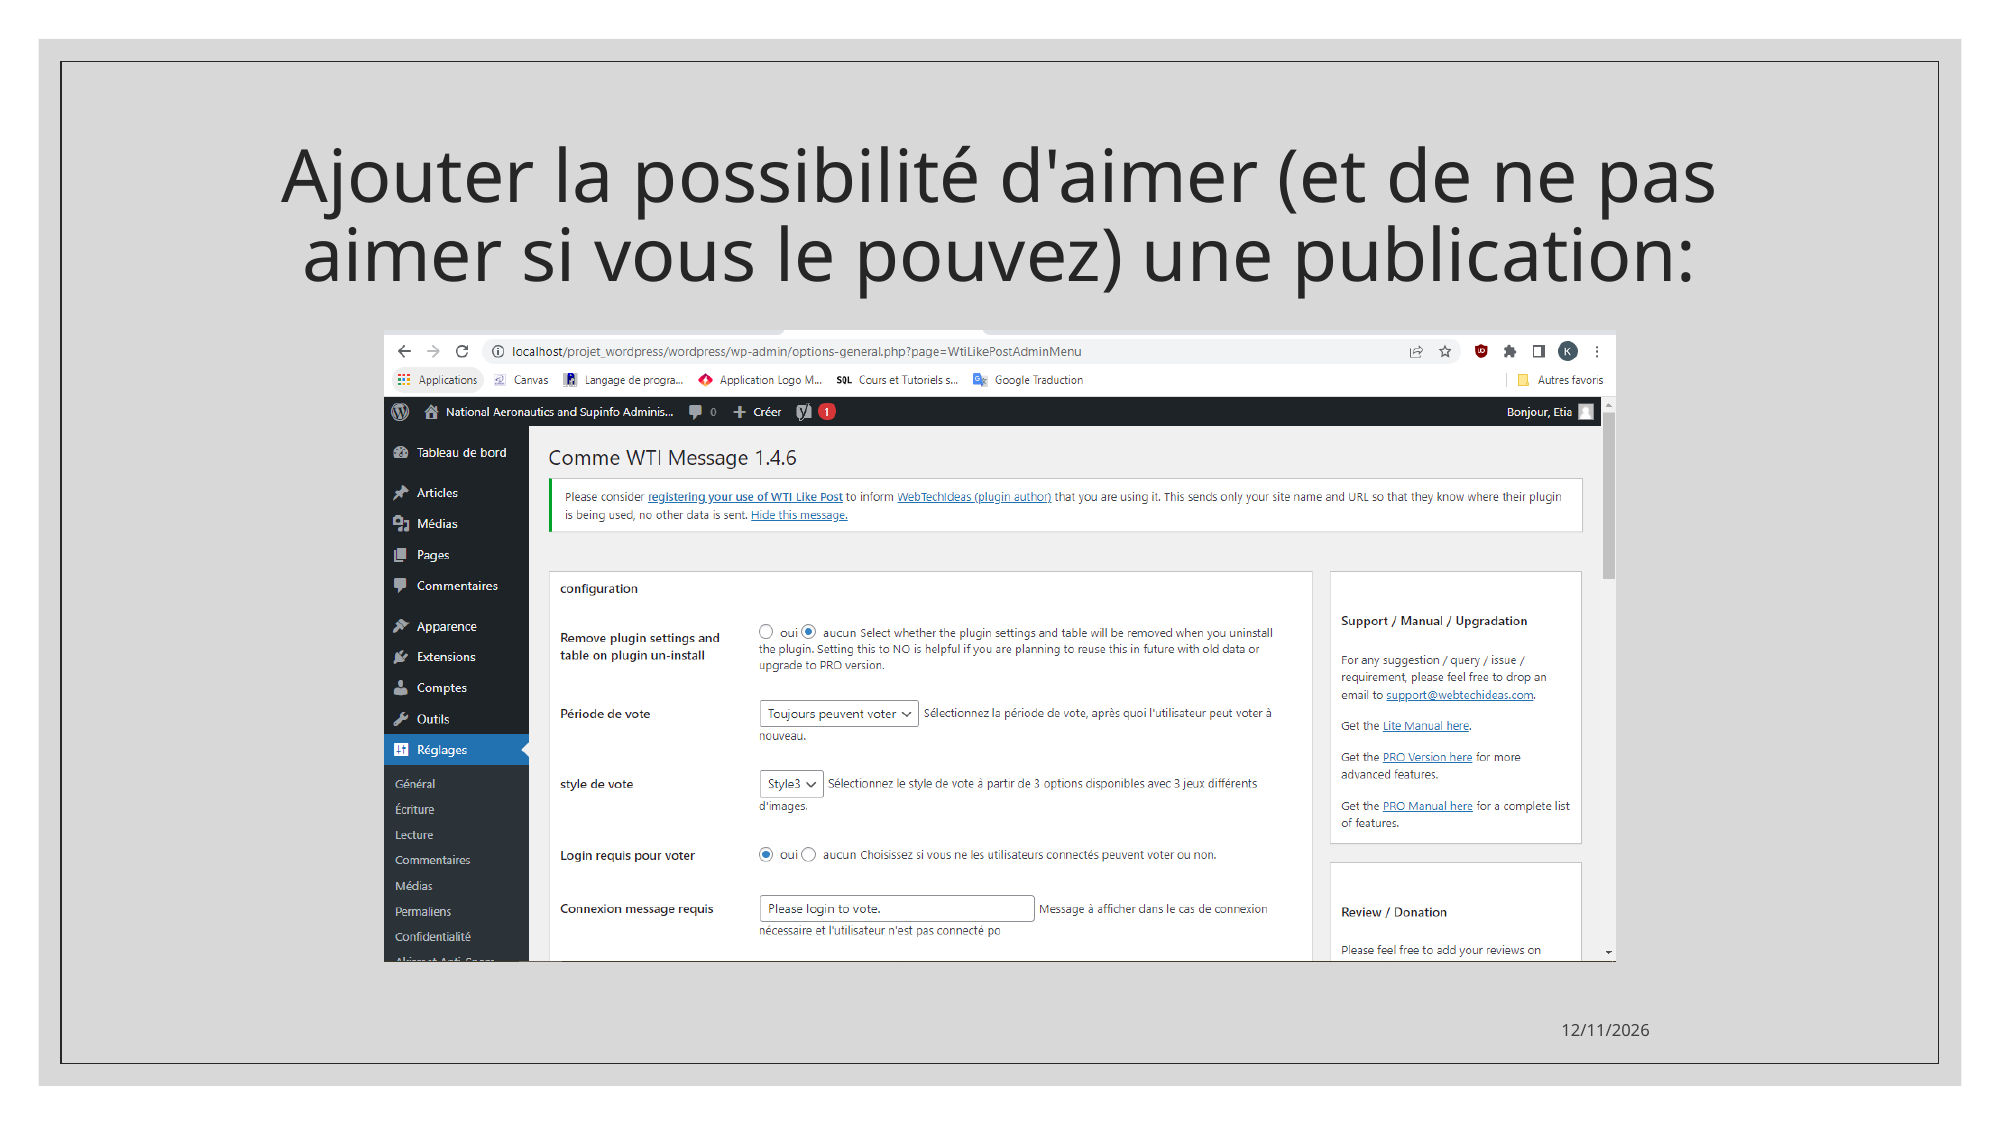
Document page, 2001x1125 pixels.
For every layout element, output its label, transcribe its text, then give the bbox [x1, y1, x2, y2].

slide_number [1190, 990, 1665, 1050]
title Ajouter la possibilité d'aimer (et de ne pas aimer si vous le pouvez) une publication: [174, 105, 1825, 331]
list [384, 330, 1616, 962]
